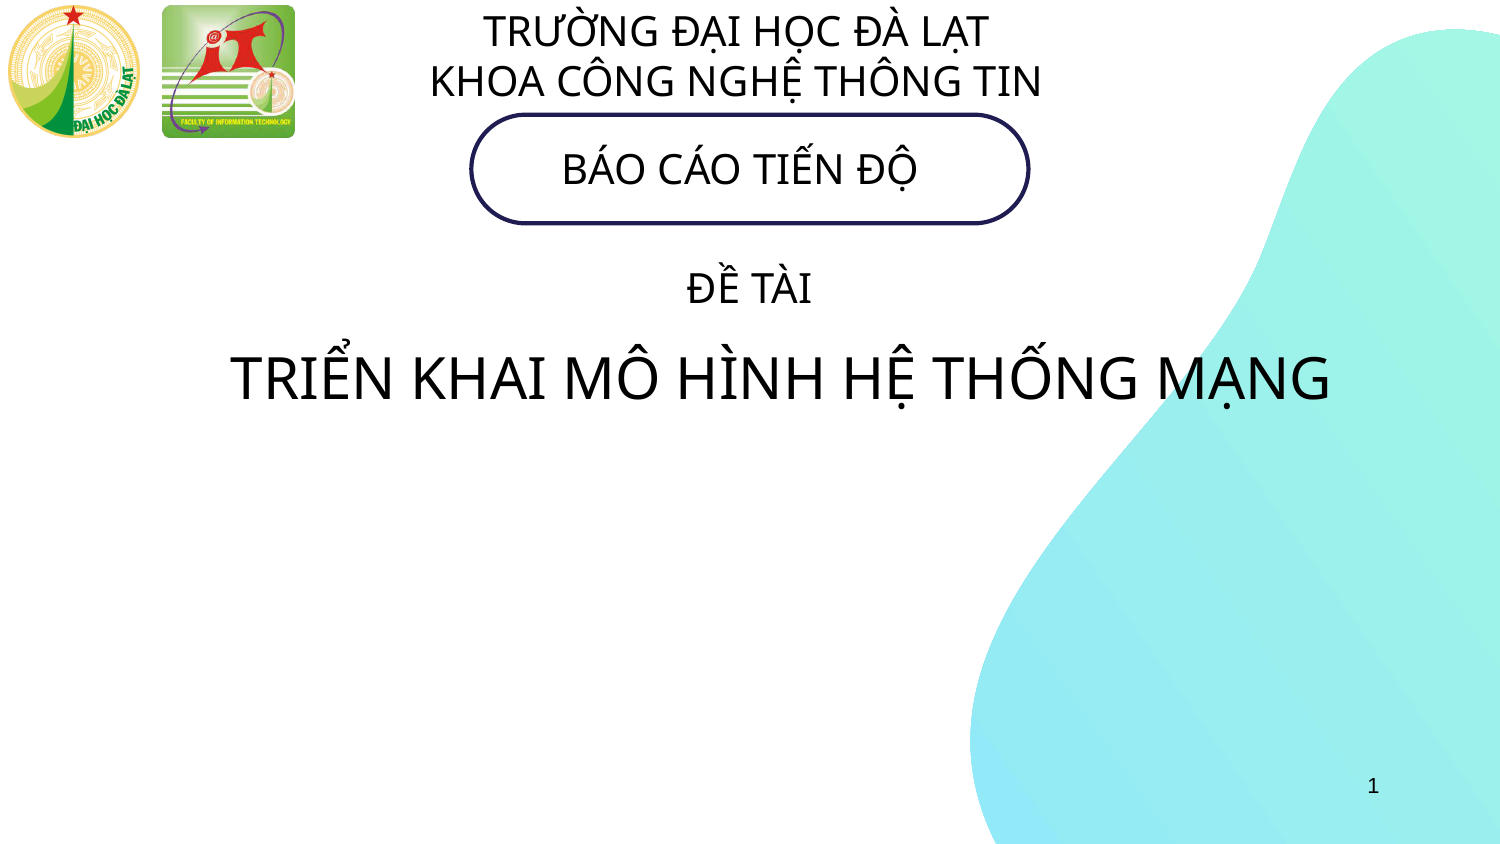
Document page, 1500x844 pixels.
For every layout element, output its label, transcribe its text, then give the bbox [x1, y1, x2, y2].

picture [7, 5, 140, 138]
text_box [471, 75, 1054, 224]
text_box 1 [1360, 764, 1383, 806]
text_box TRIỂN KHAI MÔ HÌNH HỆ THỐNG MẠNG [169, 261, 1410, 426]
text_box [970, 29, 1500, 844]
picture [162, 5, 295, 138]
text_box TRƯỜNG ĐẠI HỌC ĐÀ LẠT KHOA CÔNG NGHỆ THÔNG TIN [384, 0, 1089, 120]
